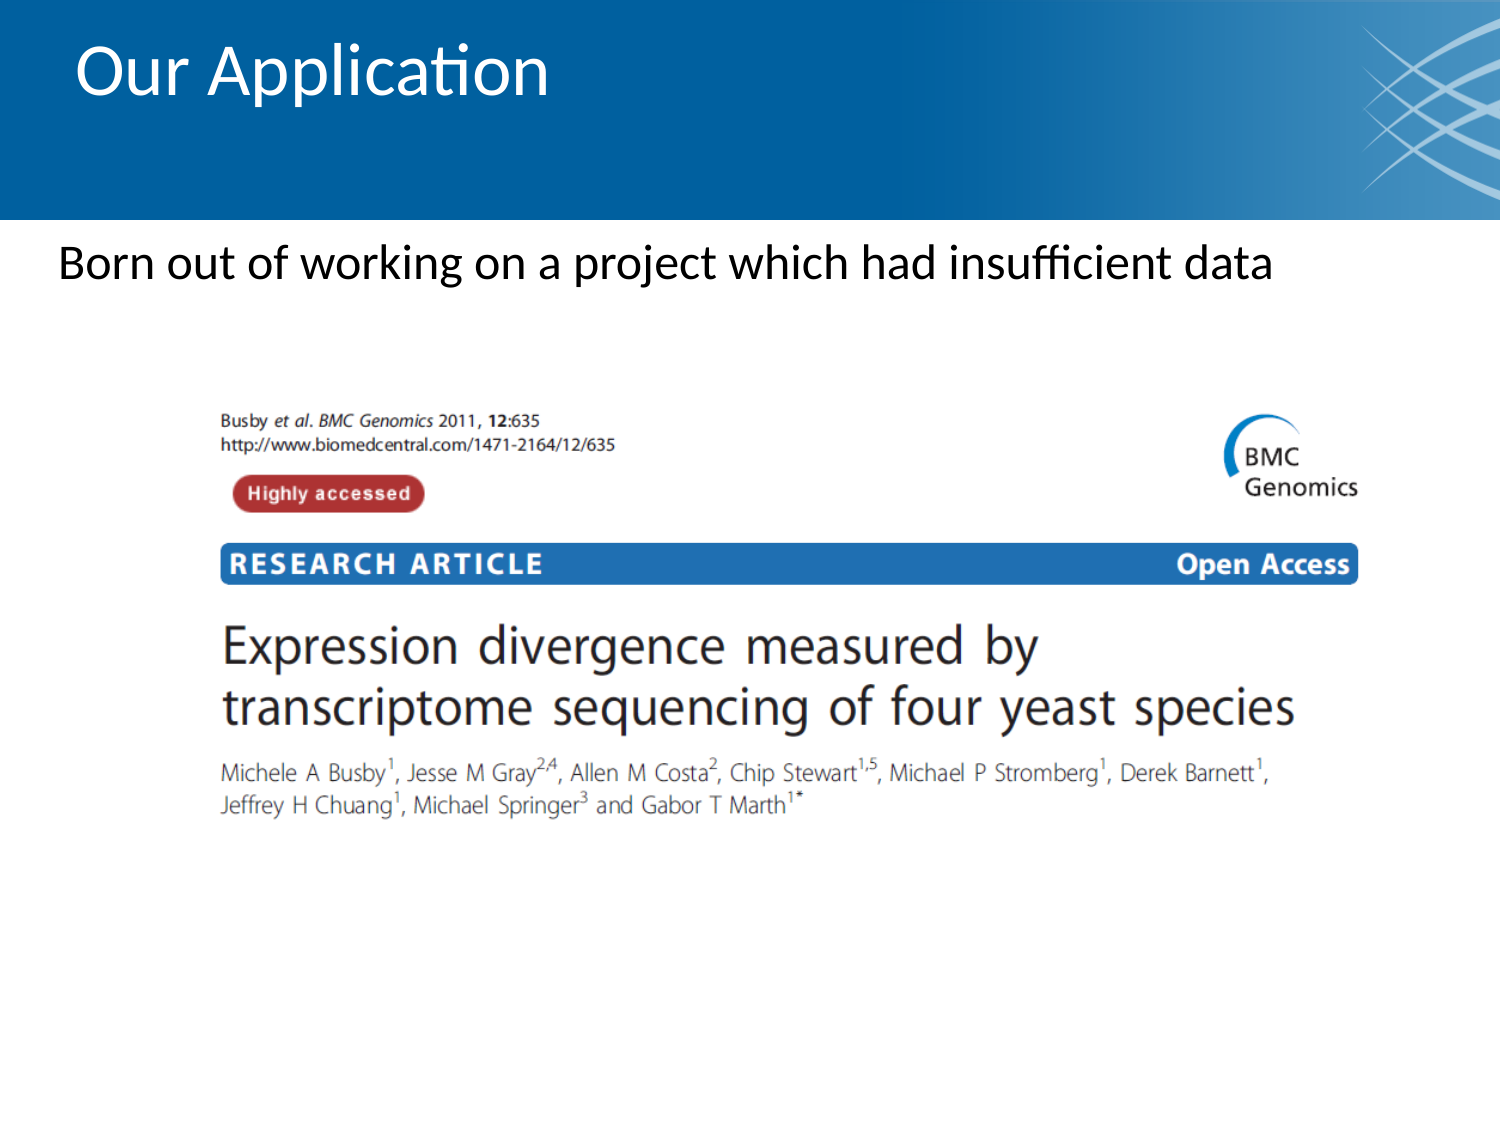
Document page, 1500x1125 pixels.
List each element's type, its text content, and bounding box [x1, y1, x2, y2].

picture [0, 0, 1500, 220]
list Born out of working on a project which had insufficient data [58, 229, 1425, 867]
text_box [180, 396, 1382, 842]
title Our Application [75, 30, 1425, 219]
